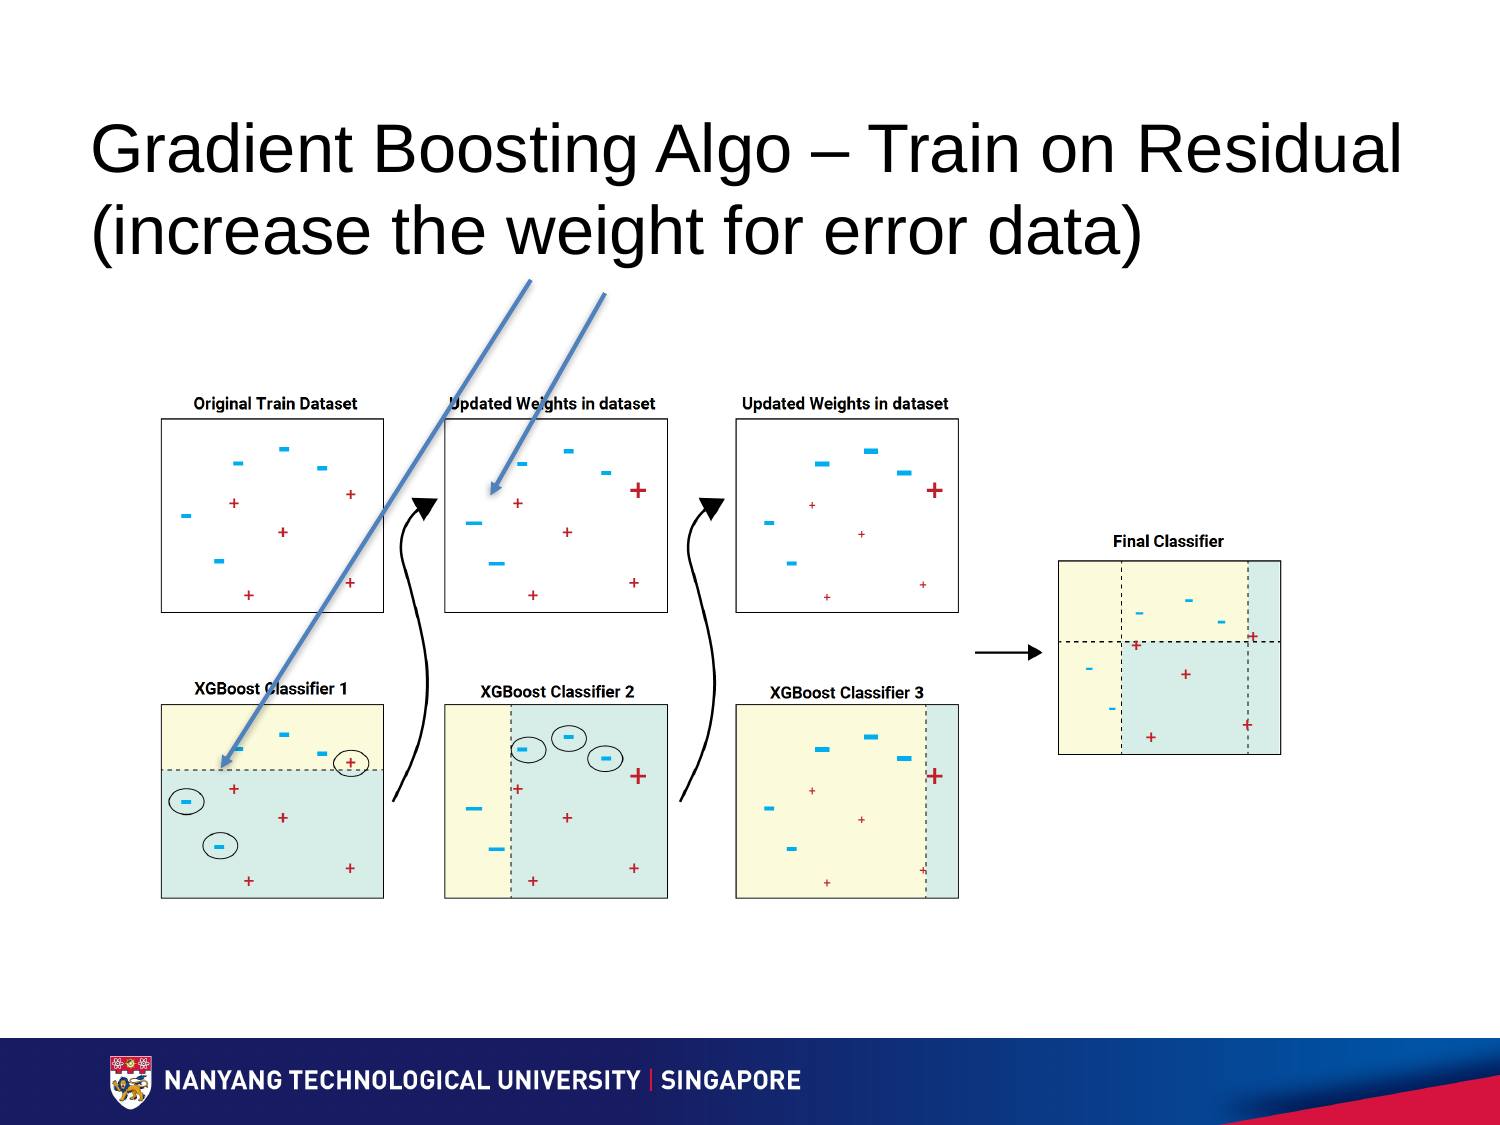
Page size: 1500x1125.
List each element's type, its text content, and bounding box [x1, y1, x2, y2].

picture [0, 1038, 1500, 1125]
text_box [490, 293, 606, 496]
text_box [220, 279, 532, 769]
picture [139, 378, 1312, 946]
title Gradient Boosting Algo – Train on Residual (increase the weight for error data) [75, 92, 1425, 280]
